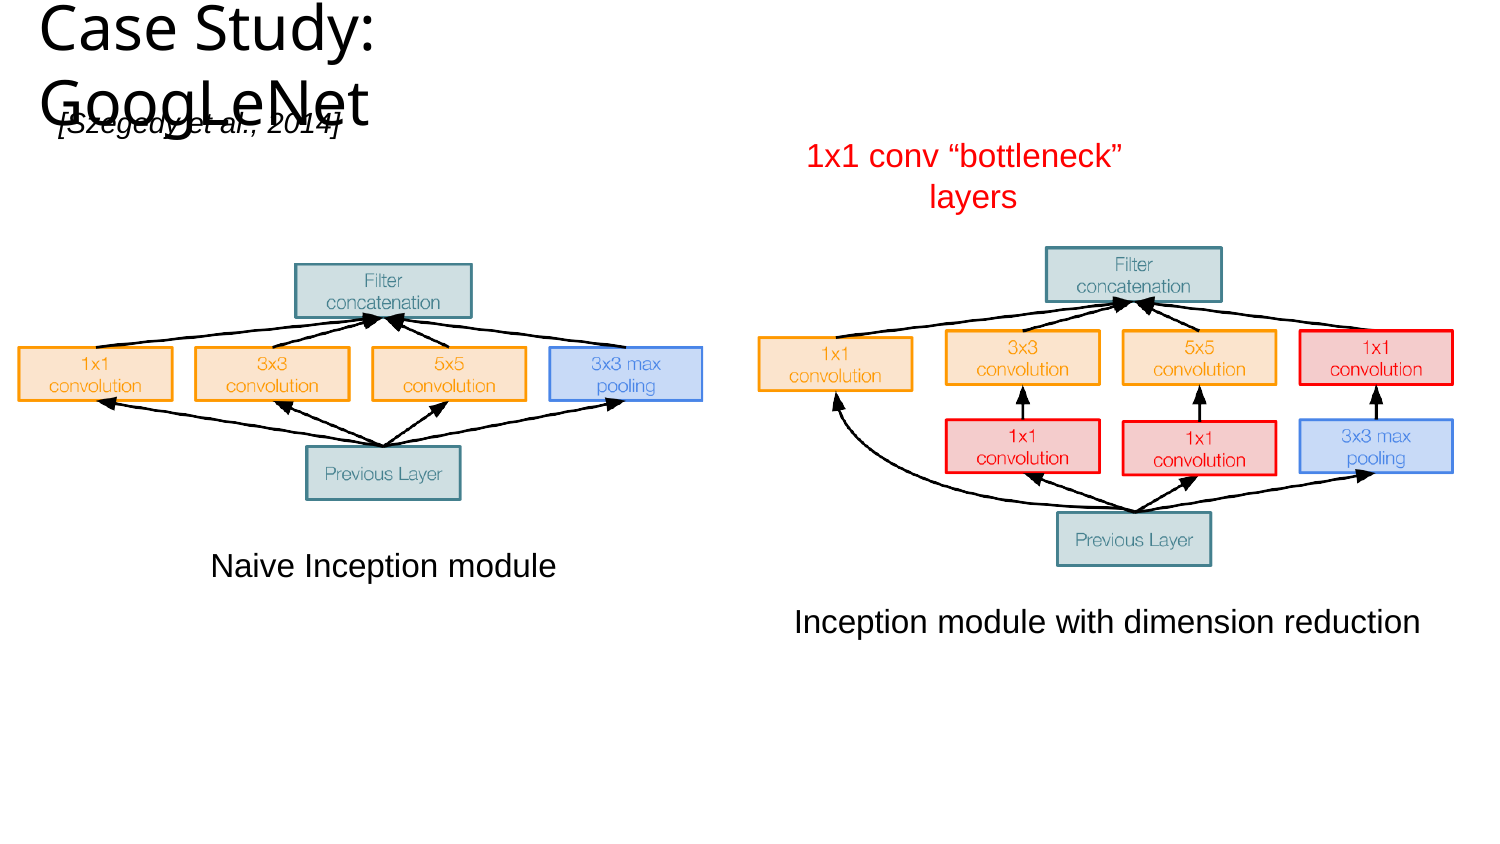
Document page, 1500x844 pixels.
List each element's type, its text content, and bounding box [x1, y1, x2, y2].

text_box [757, 246, 1454, 567]
text_box 1x1 conv “bottleneck” layers [804, 132, 1126, 215]
text_box Inception module with dimension reduction [791, 597, 1426, 640]
text_box [17, 263, 704, 501]
text_box [Szegedy et al., 2014] [56, 102, 343, 140]
text_box Naive Inception module [208, 542, 561, 585]
text_box Case Study: GoogLeNet [36, 0, 718, 138]
